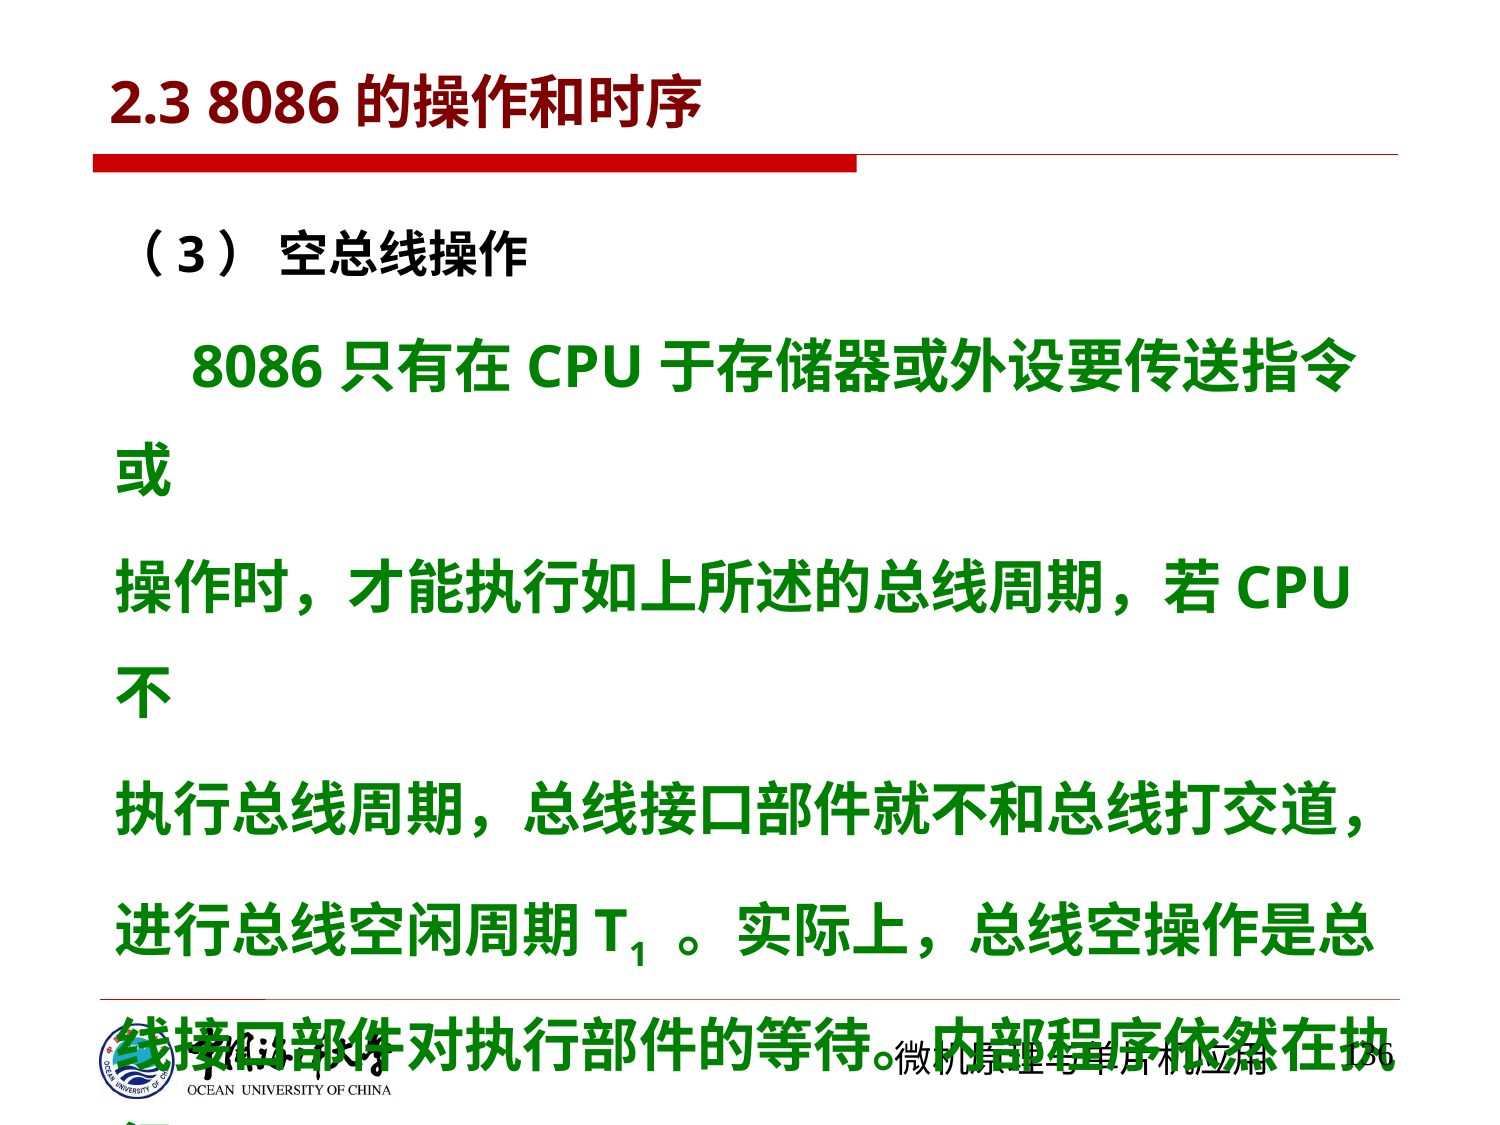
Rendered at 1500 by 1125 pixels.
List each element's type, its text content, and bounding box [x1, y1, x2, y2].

picture [99, 1017, 396, 1099]
list （3） 空总线操作 8086只有在CPU于存储器或外设要传送指令或 操作时，才能执行如上所述的总线周期，若CPU不 执行总线周期，总线接口部件就不和总线打交道， 进行总线空闲周期T1 。实际上，总线空操作是总线接口部件对执行部件的等待。内部程序依然在执行。 [99, 184, 1424, 982]
title 2.3 8086的操作和时序 [94, 30, 1407, 143]
slide_number 136 [1328, 1024, 1448, 1103]
